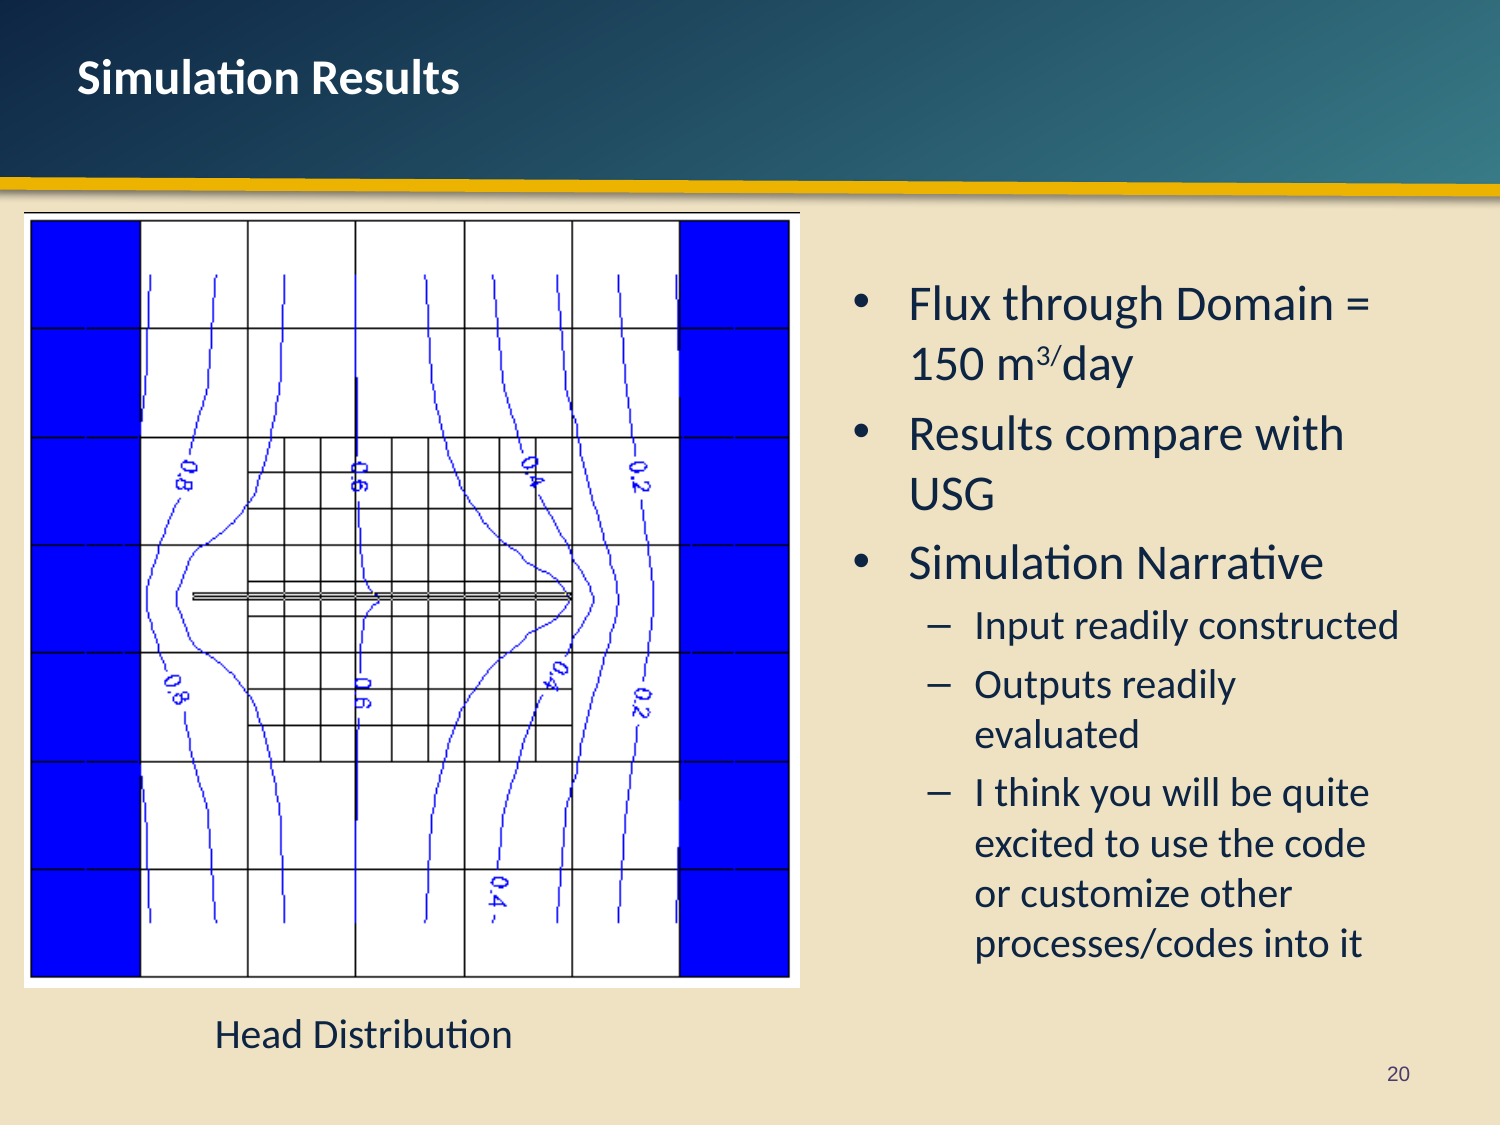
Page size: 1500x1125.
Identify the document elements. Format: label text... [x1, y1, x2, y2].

text_box Head Distribution [200, 999, 600, 1065]
picture [24, 212, 801, 988]
list Flux through Domain = 150 m3/day Results compare with USG Simulation Narrative Input readily constructed Outputs readily evaluated I think you will be quite excited to use the code or customize other processes/codes into it [837, 262, 1425, 988]
slide_number 20 [1074, 1042, 1425, 1103]
text_box Simulation Results [62, 37, 650, 157]
